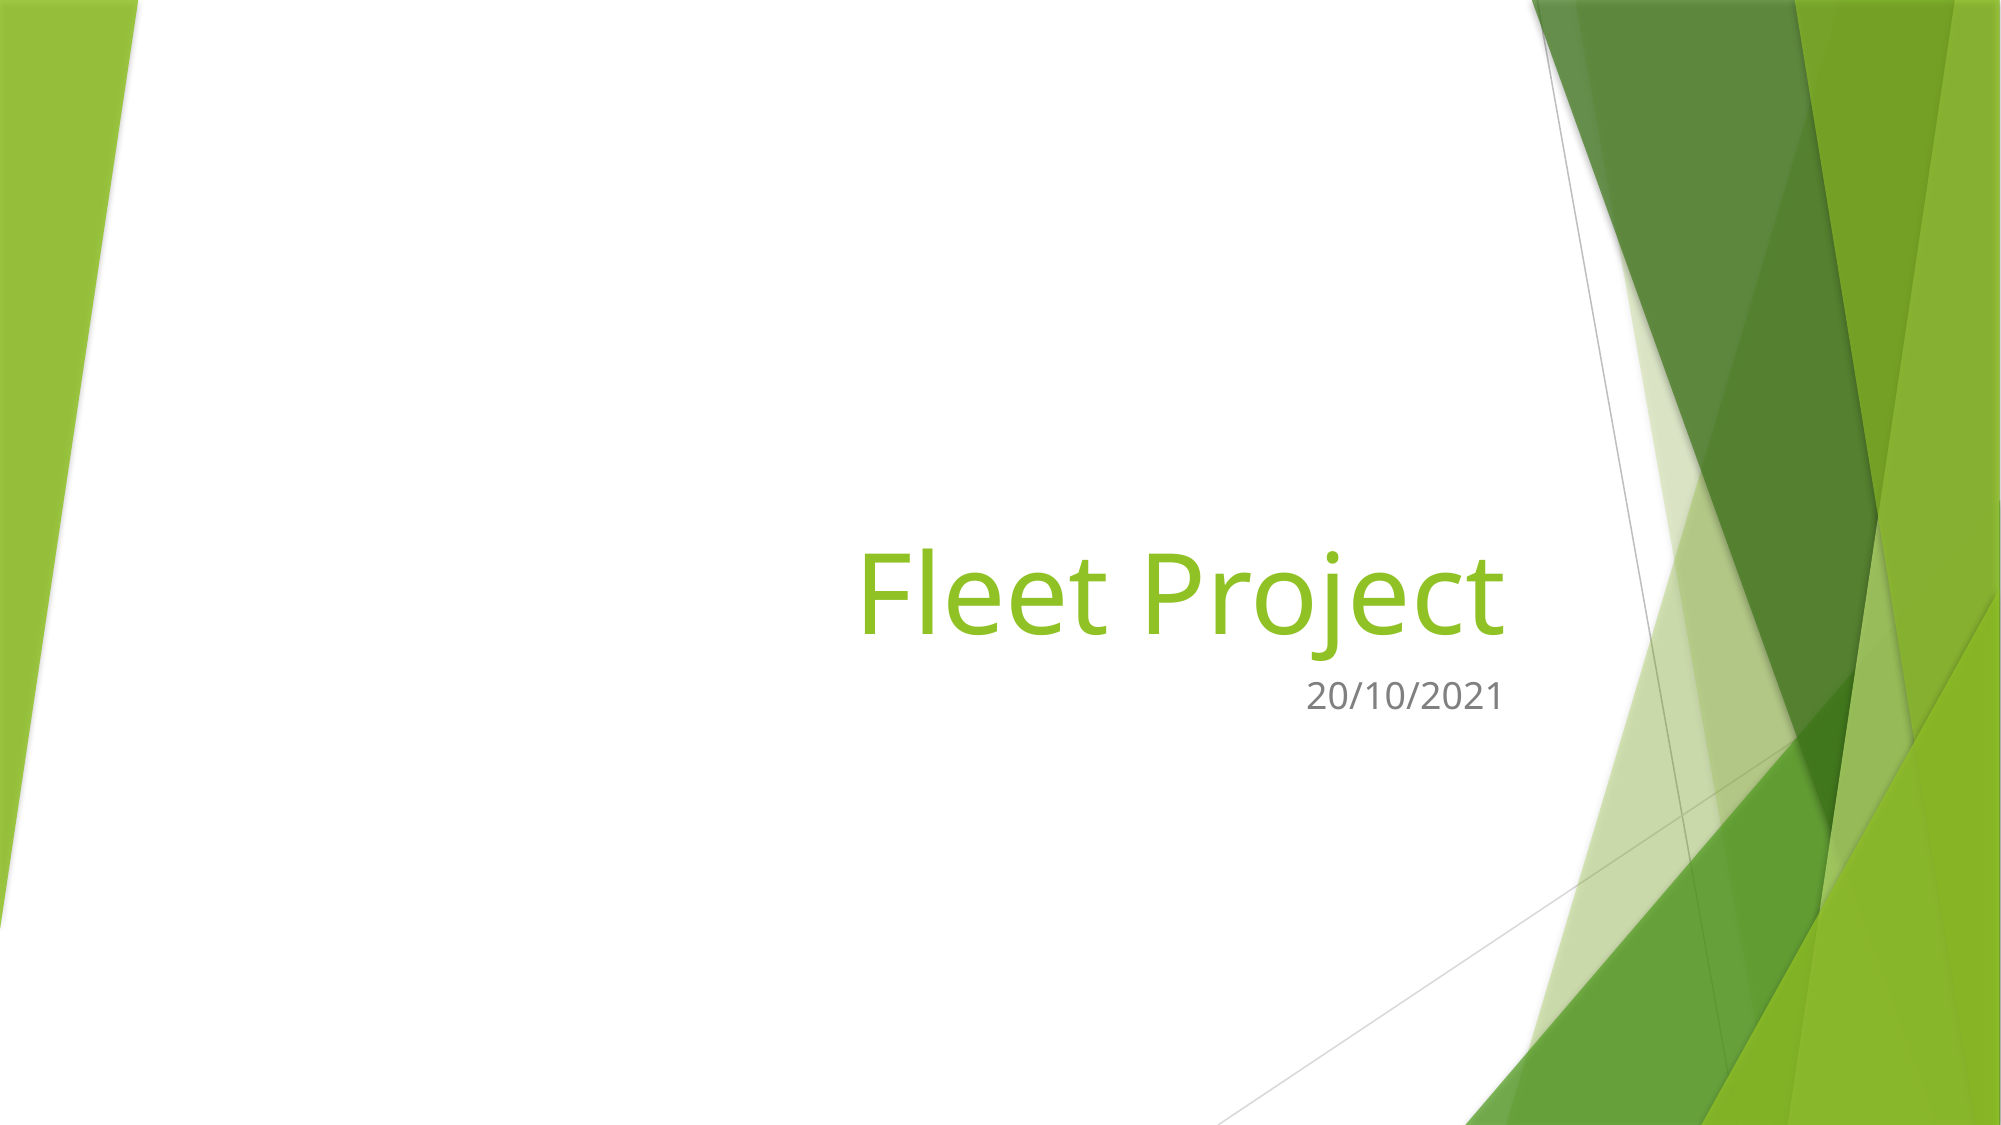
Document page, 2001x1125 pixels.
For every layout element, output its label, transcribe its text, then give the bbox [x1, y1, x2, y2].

subtitle 20/10/2021 [247, 664, 1522, 845]
title Fleet Project [247, 394, 1522, 664]
